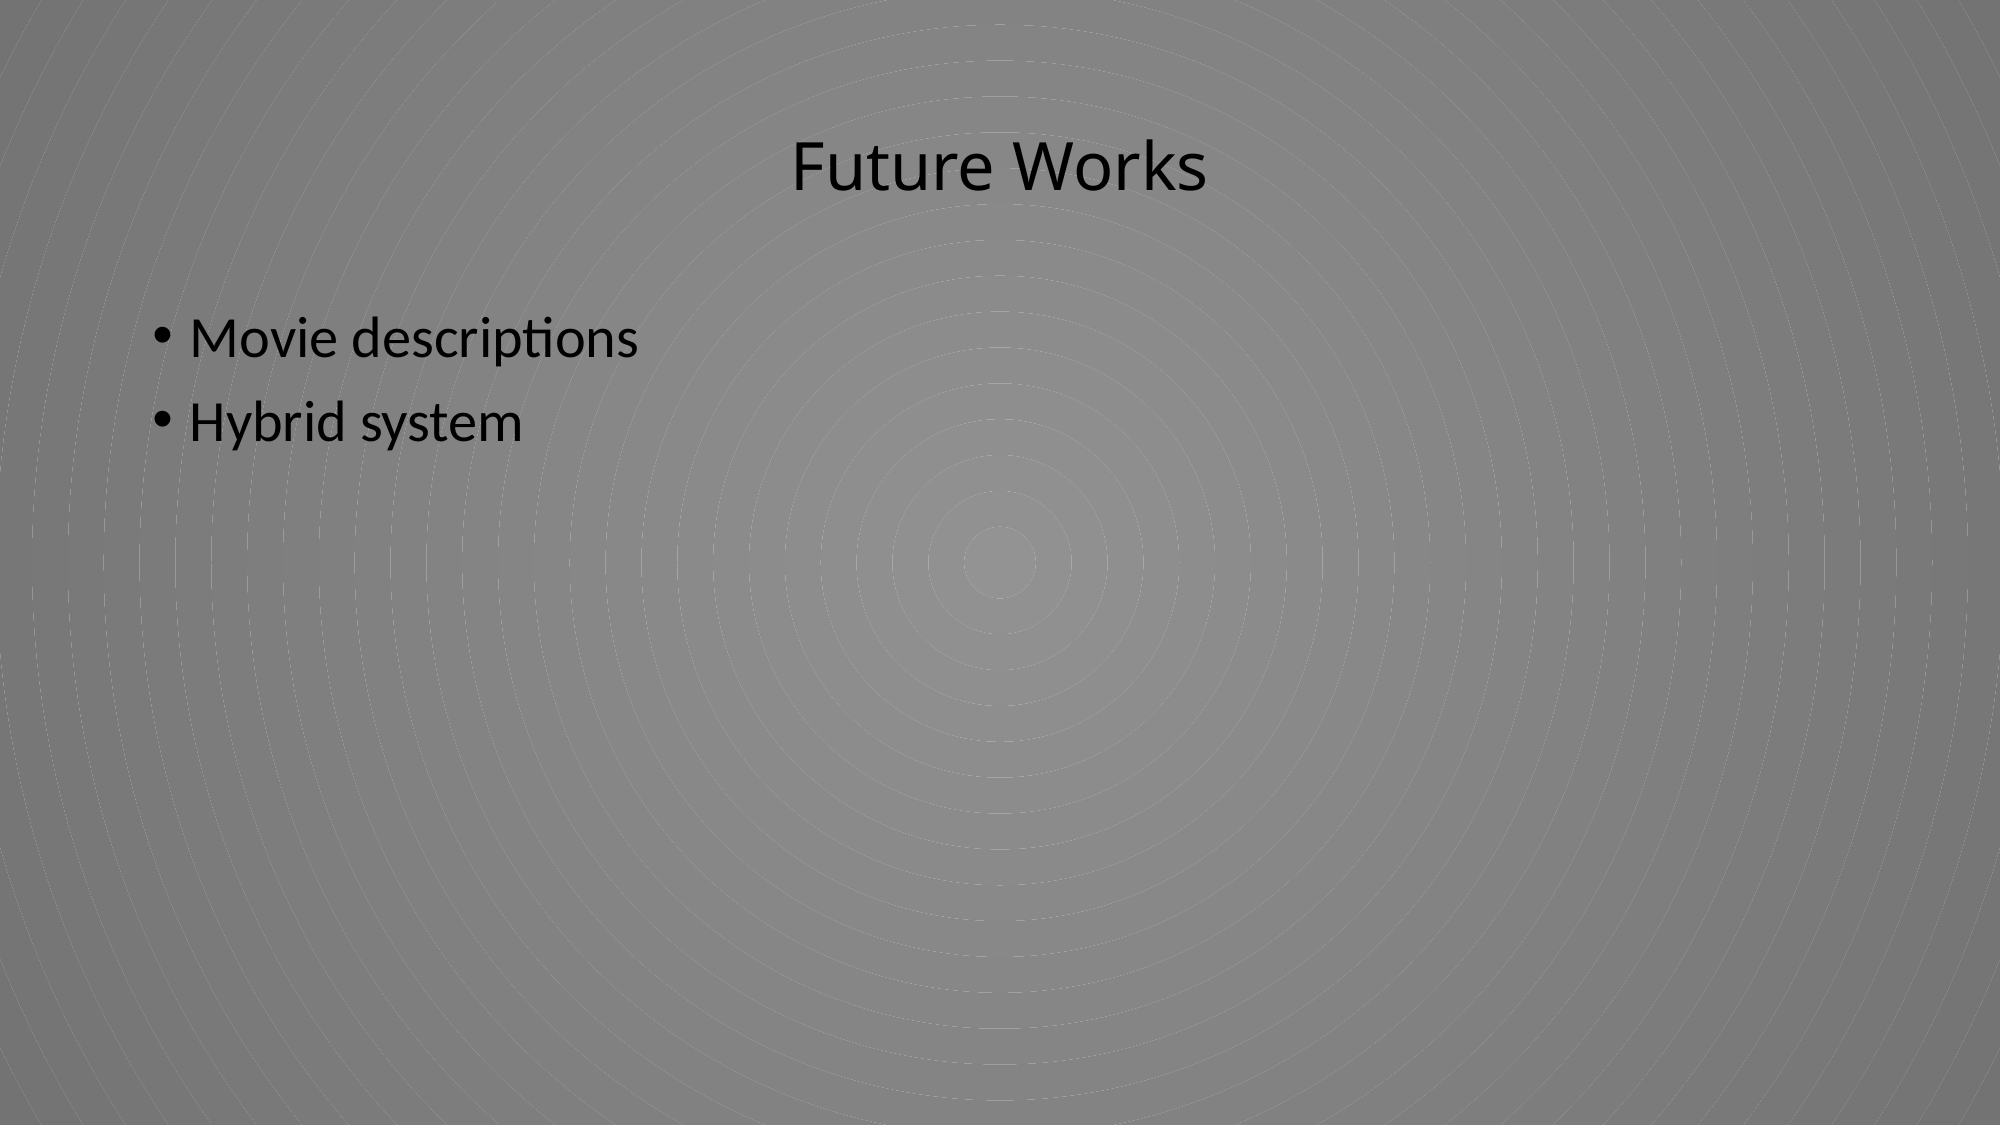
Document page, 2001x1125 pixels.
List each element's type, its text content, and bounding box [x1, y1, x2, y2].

title Future Works [137, 59, 1863, 278]
list Movie descriptions Hybrid system [137, 299, 1863, 1014]
